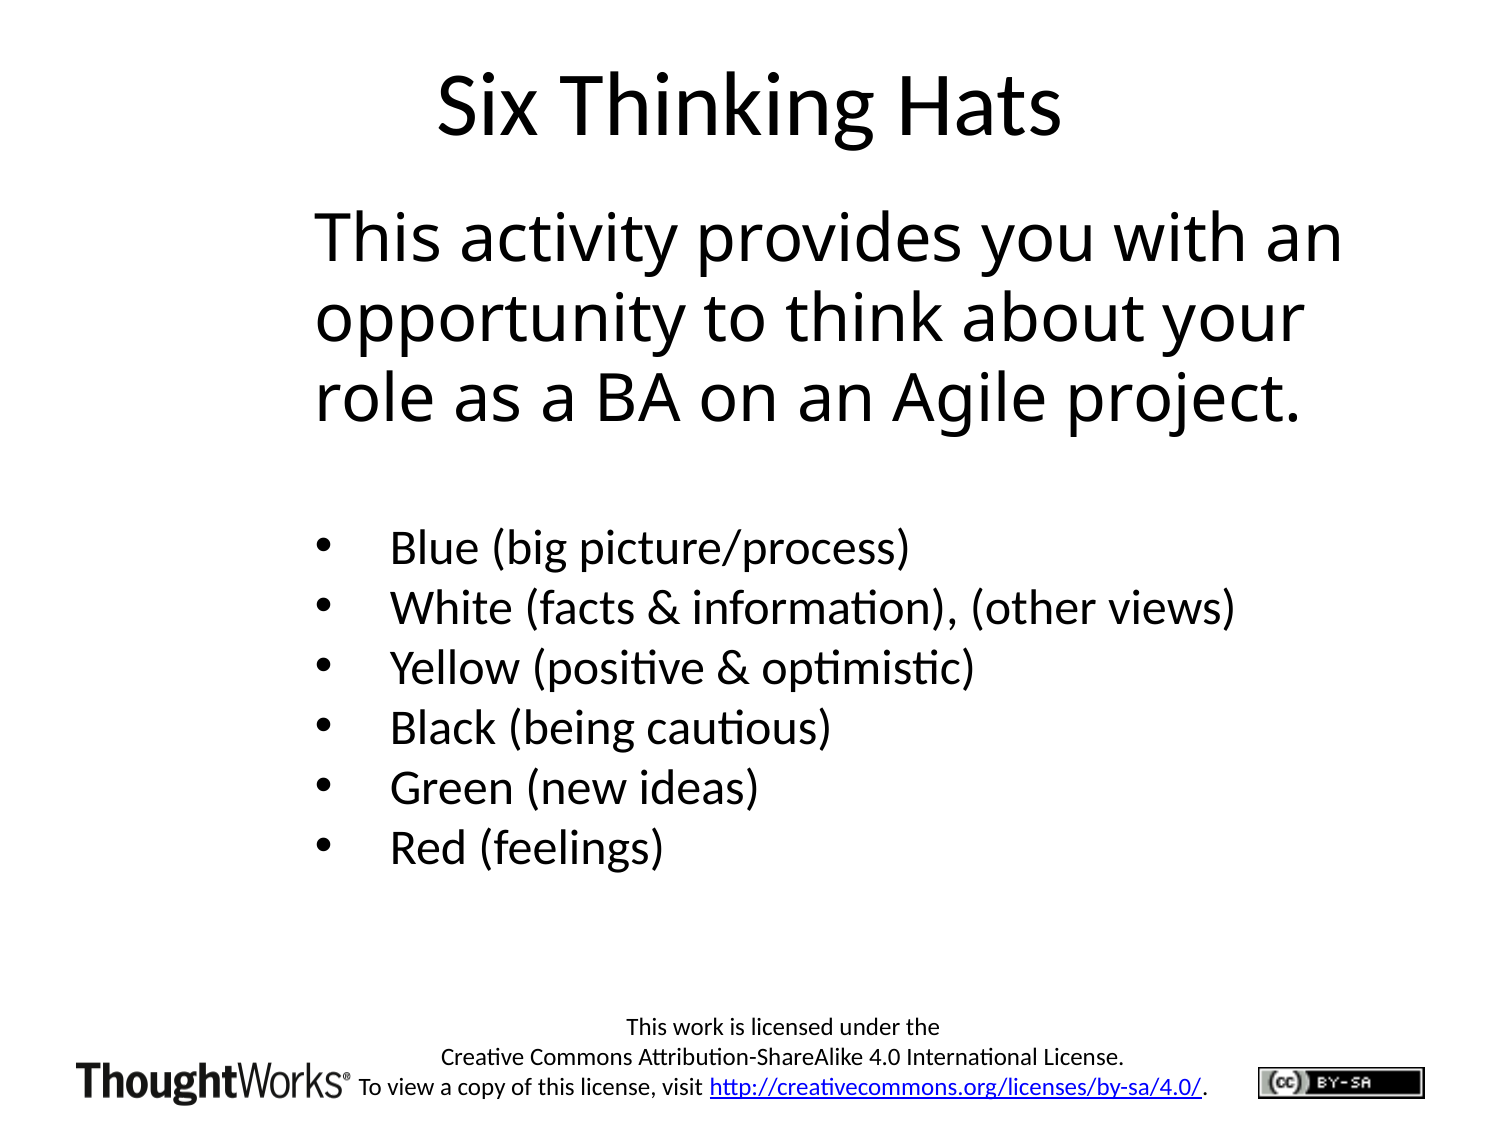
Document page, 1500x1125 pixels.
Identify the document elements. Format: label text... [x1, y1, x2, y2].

text_box This activity provides you with an opportunity to think about your role as a BA on an Agile project. Blue (big picture/process) White (facts & information), (other views) Yellow (positive & optimistic) Black (being cautious) Green (new ideas) Red (feelings) [300, 187, 1388, 882]
text_box This work is licensed under the Creative Commons Attribution-ShareAlike 4.0 International License. To view a copy of this license, visit http://creativecommons.org/licenses/by-sa/4.0/. [308, 1003, 1259, 1108]
picture [1259, 1067, 1425, 1099]
picture [75, 1062, 308, 1106]
title Six Thinking Hats [75, 4, 1425, 193]
